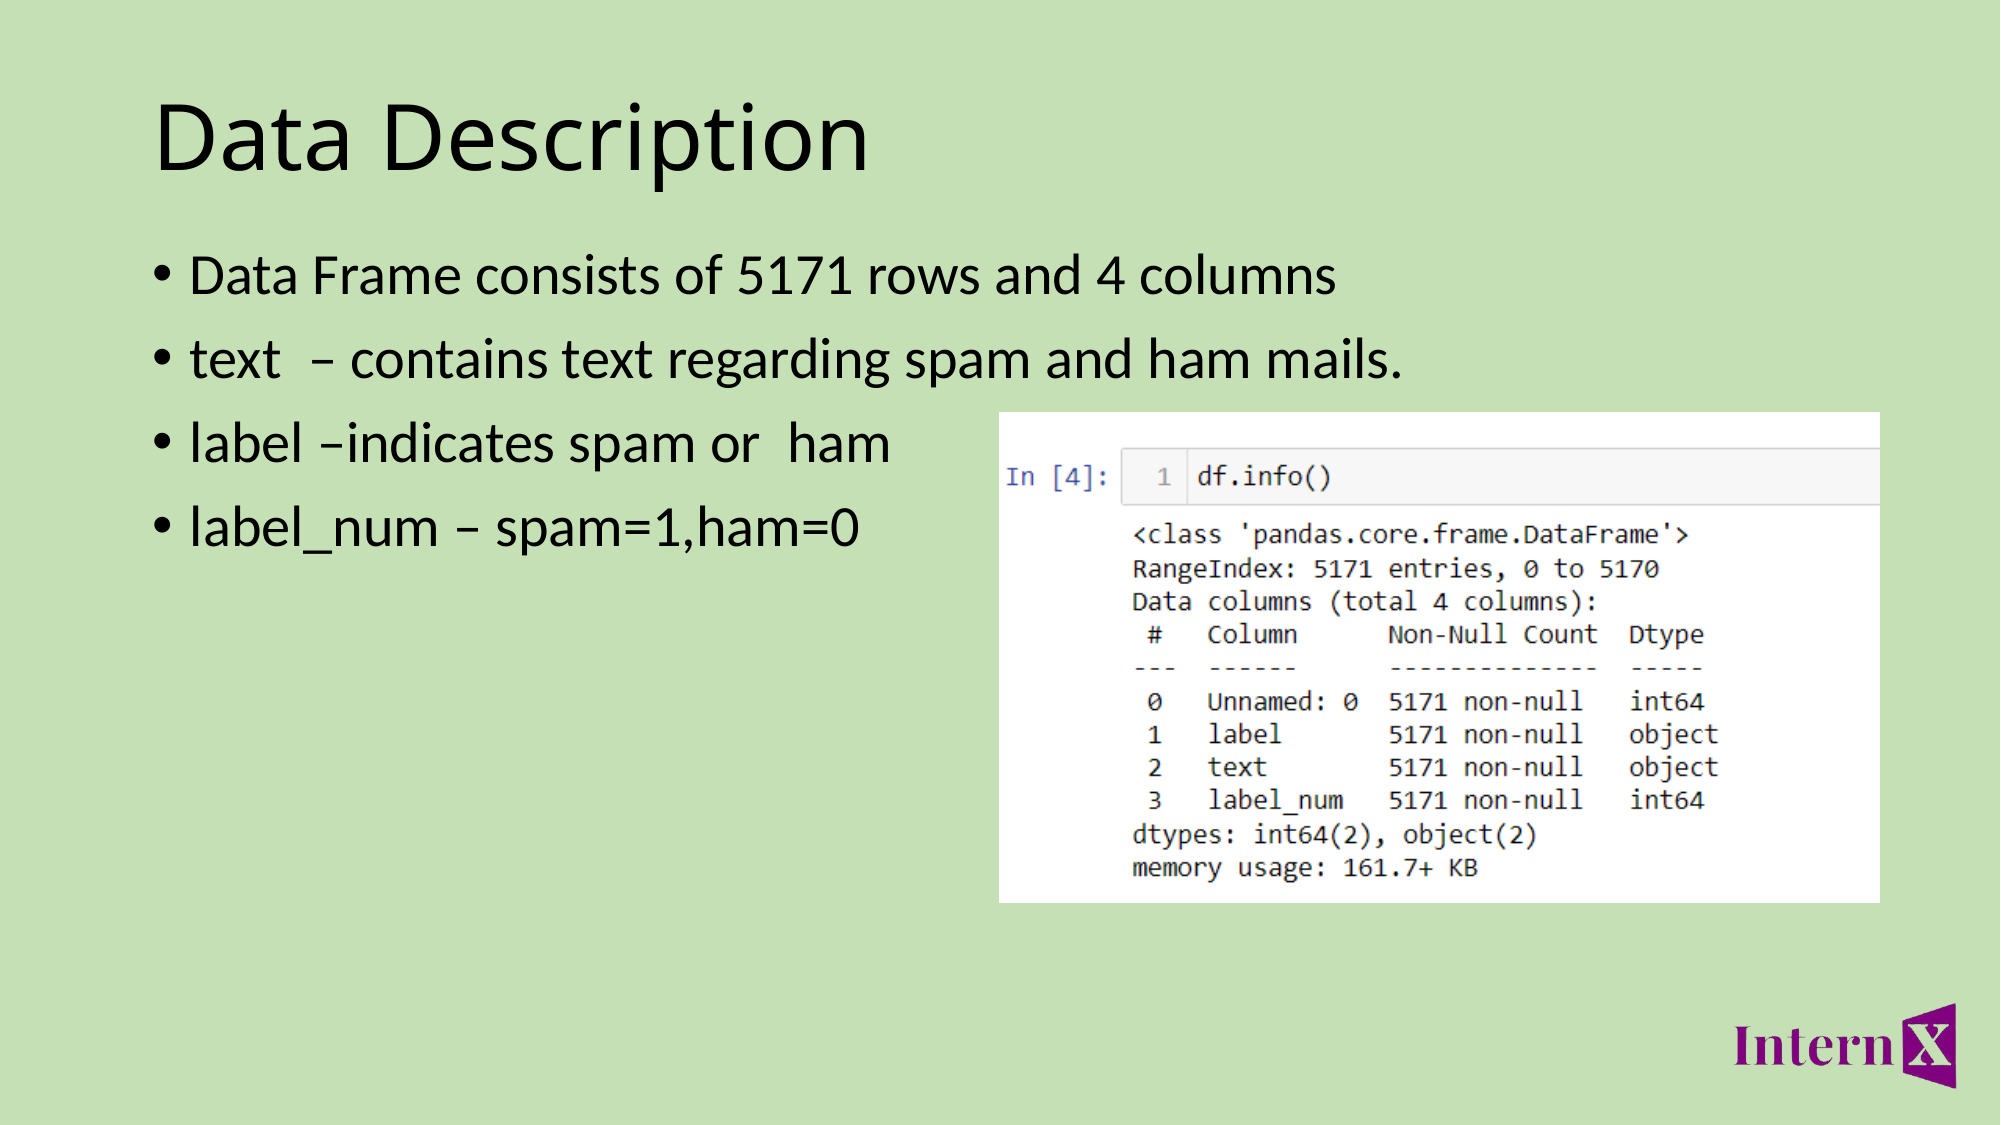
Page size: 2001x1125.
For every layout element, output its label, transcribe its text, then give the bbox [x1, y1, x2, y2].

picture [1721, 998, 1975, 1095]
title Data Description [137, 59, 1863, 222]
picture [999, 412, 1880, 903]
list Data Frame consists of 5171 rows and 4 columns text – contains text regarding spam and ham mails. label –indicates spam or ham label_num – spam=1,ham=0 [137, 237, 1863, 1023]
